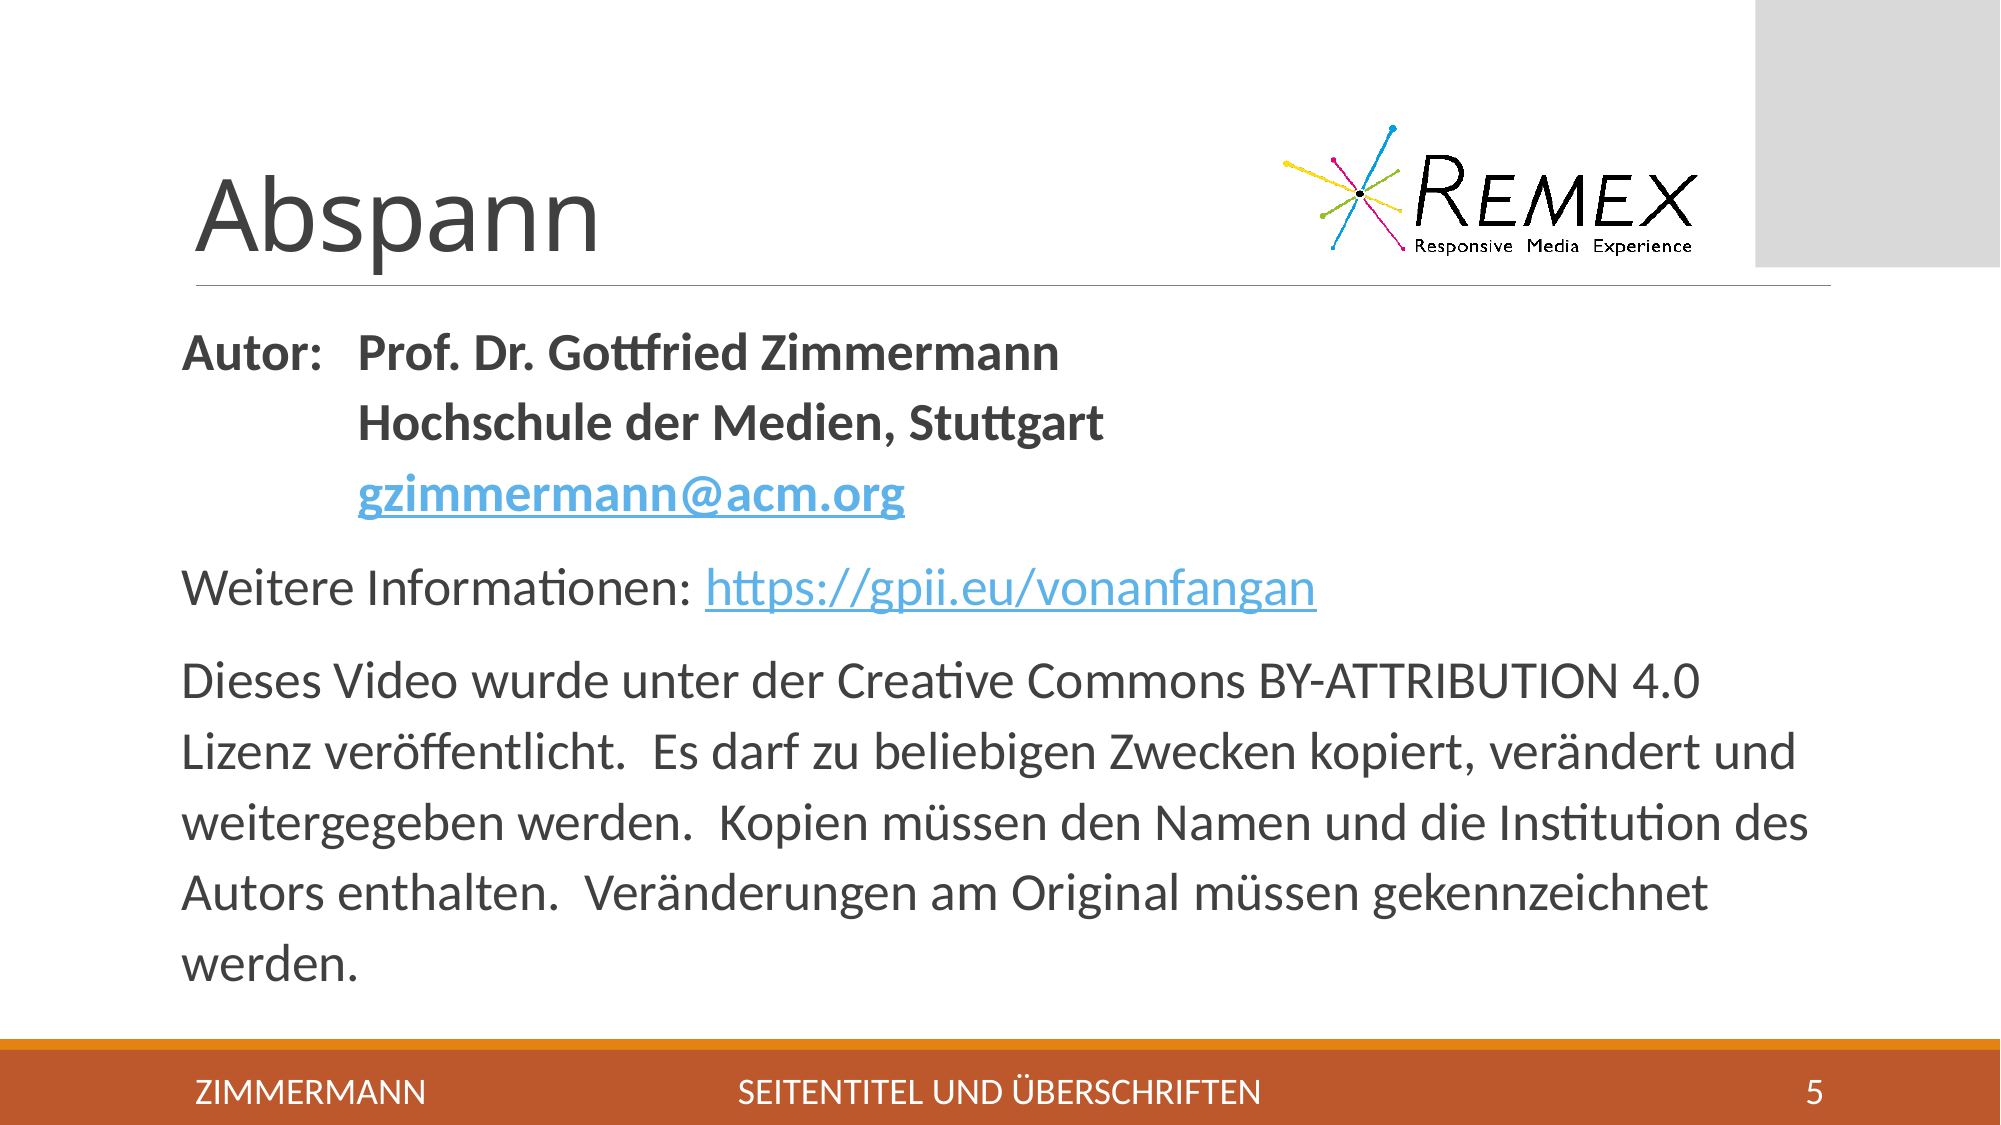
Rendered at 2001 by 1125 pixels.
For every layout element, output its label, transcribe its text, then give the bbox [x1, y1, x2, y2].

slide_number Zimmermann [180, 1059, 586, 1120]
list Autor: Prof. Dr. Gottfried Zimmermann Hochschule der Medien, Stuttgart gzimmermann@acm.org Weitere Informationen: https://gpii.eu/vonanfangan Dieses Video wurde unter der Creative Commons BY-ATTRIBUTION 4.0 Lizenz veröffentlicht. Es darf zu beliebigen Zwecken kopiert, verändert und weitergegeben werden. Kopien müssen den Namen und die Institution des Autors enthalten. Veränderungen am Original müssen gekennzeichnet werden. [168, 302, 1840, 1000]
footer Seitentitel und Überschriften [604, 1059, 1396, 1120]
title Abspann [180, 47, 1249, 279]
slide_number 5 [1624, 1059, 1840, 1120]
picture [1282, 124, 1699, 256]
